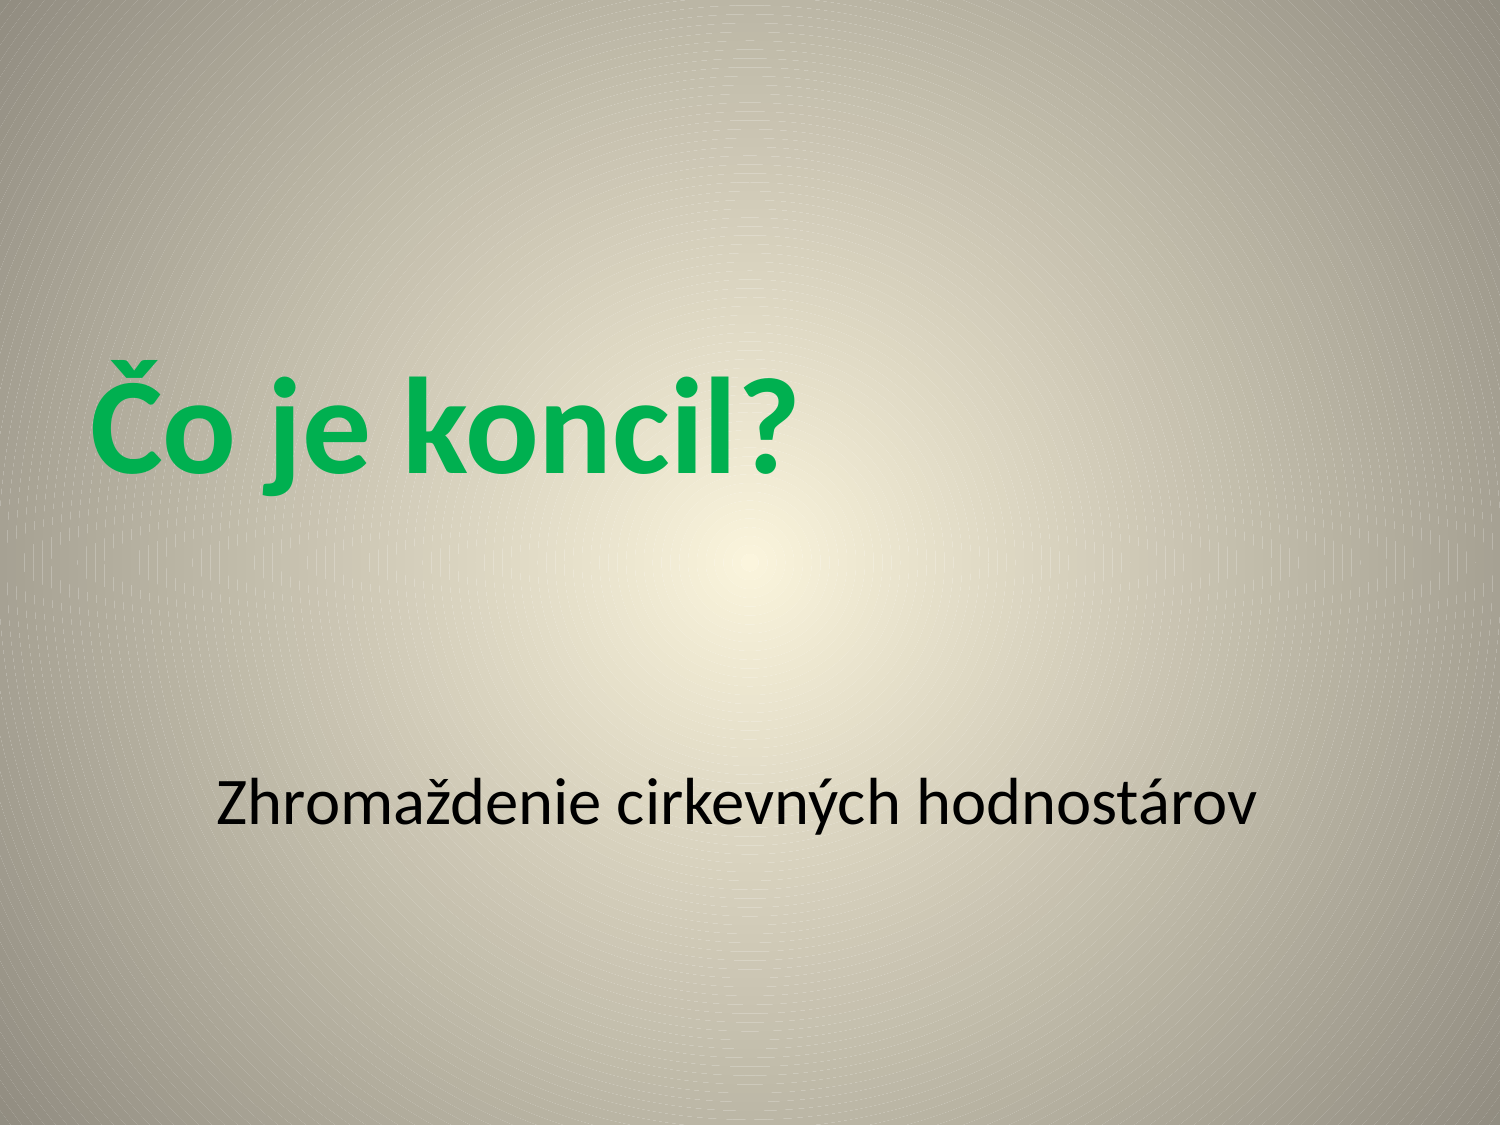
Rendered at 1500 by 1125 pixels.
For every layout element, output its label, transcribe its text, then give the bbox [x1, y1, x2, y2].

title Čo je koncil? [75, 324, 1425, 513]
list Zhromaždenie cirkevných hodnostárov [62, 750, 1413, 900]
